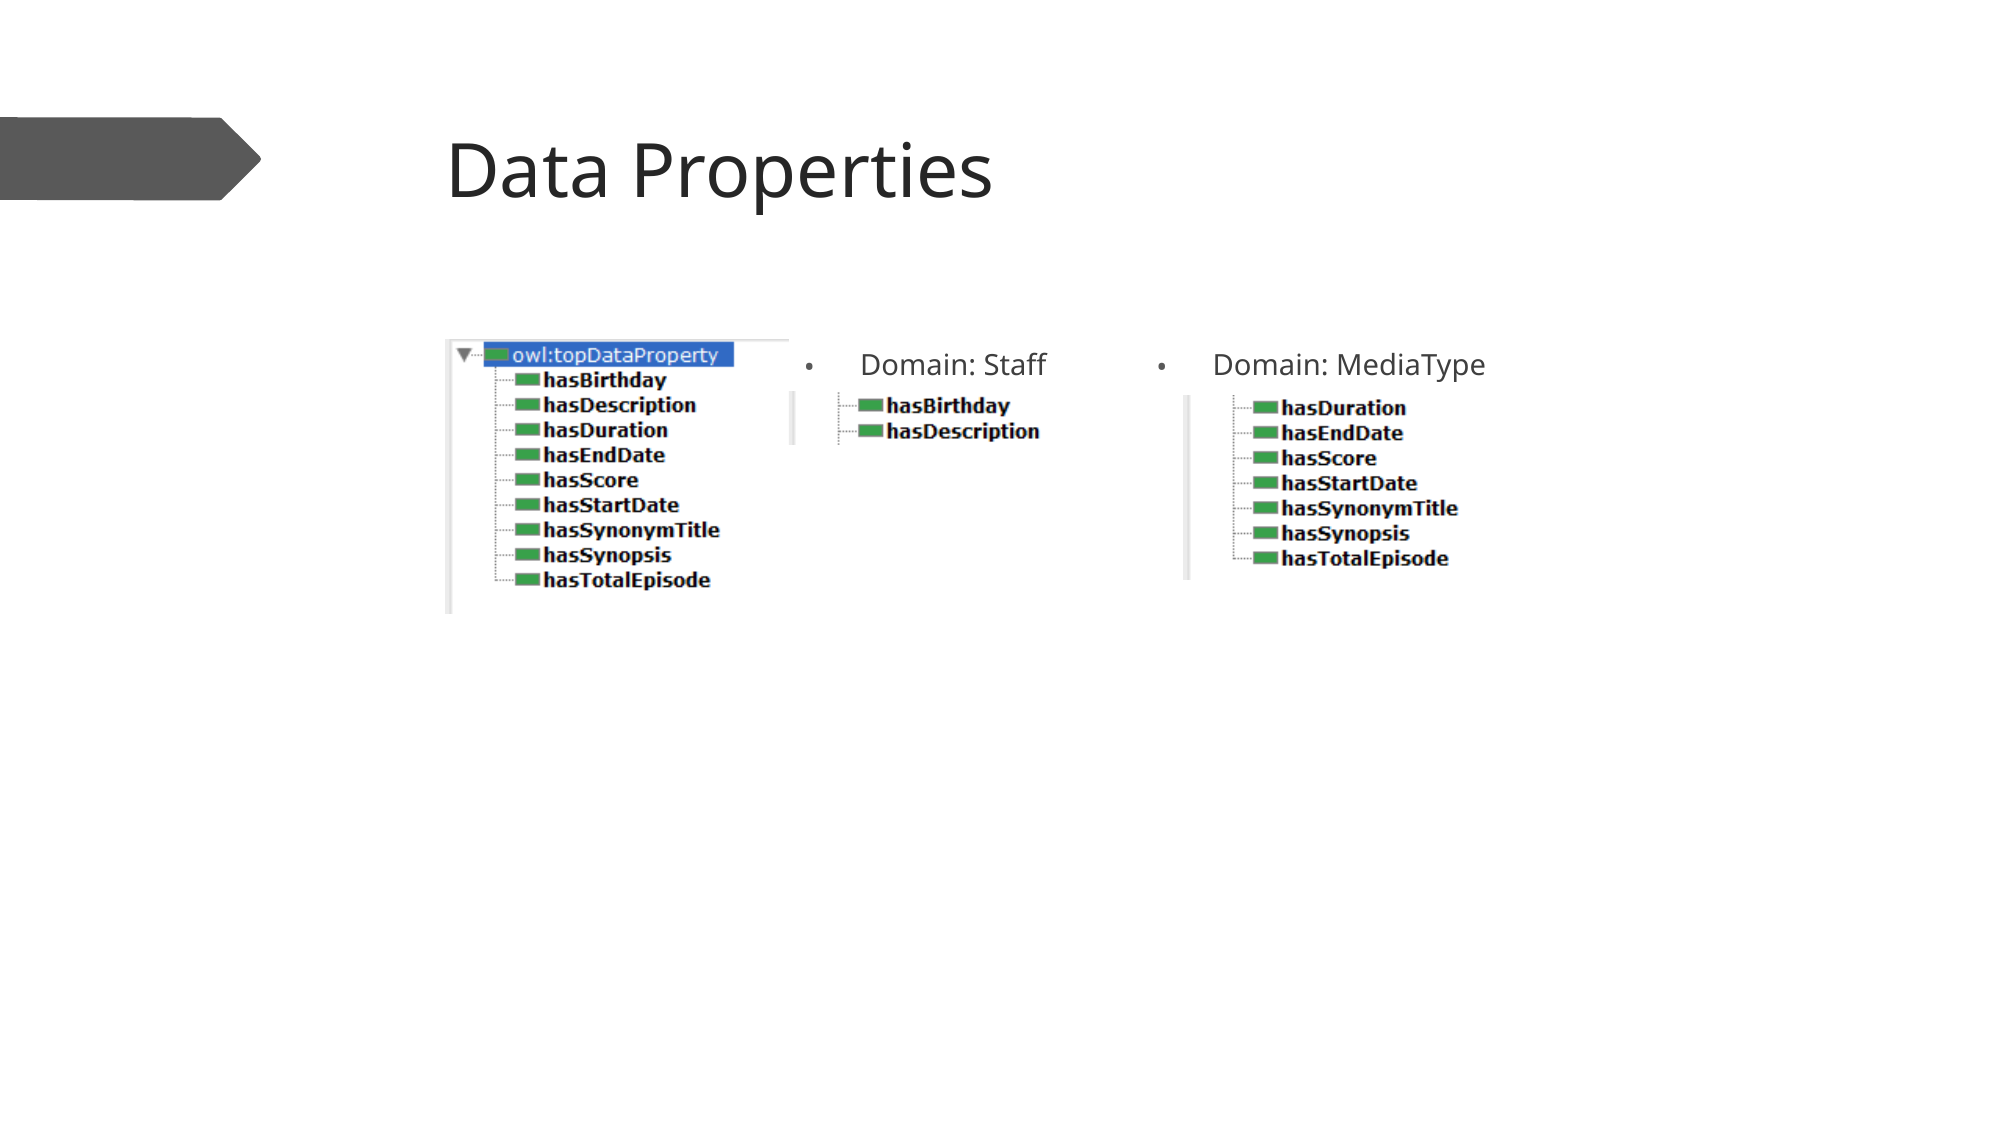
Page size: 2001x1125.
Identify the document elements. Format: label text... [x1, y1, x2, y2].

text_box Domain: MediaType [1141, 339, 1564, 392]
text_box Domain: Staff [790, 339, 1141, 391]
picture [1183, 395, 1522, 580]
title Data Properties [425, 102, 1888, 313]
picture [445, 338, 1142, 615]
